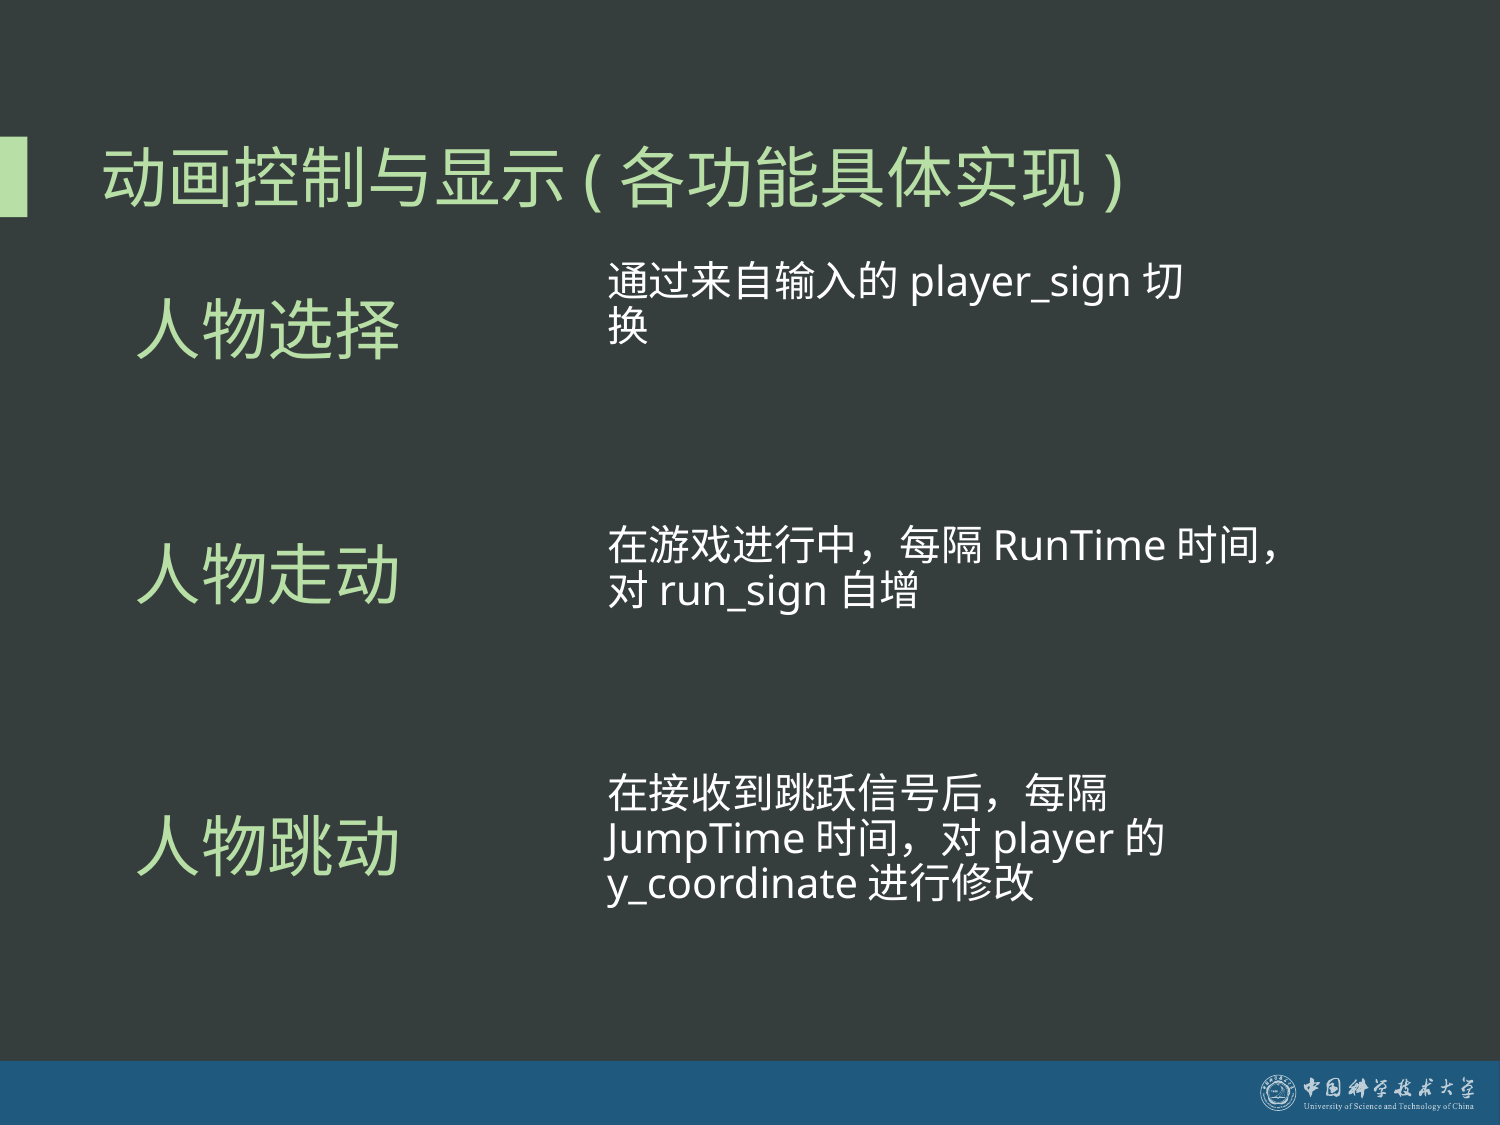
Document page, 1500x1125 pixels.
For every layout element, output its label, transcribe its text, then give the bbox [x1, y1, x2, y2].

text_box 人物选择 [119, 258, 441, 377]
text_box 人物走动 [119, 503, 441, 622]
text_box 通过来自输入的player_sign切换 [592, 276, 1225, 359]
text_box 人物跳动 [119, 775, 441, 894]
title 动画控制与显示(各功能具体实现) [85, 76, 1415, 224]
text_box 在游戏进行中，每隔RunTime时间，对run_sign自增 [592, 498, 1287, 622]
text_box 在接收到跳跃信号后，每隔JumpTime时间，对player的y_coordinate进行修改 [592, 753, 1225, 916]
